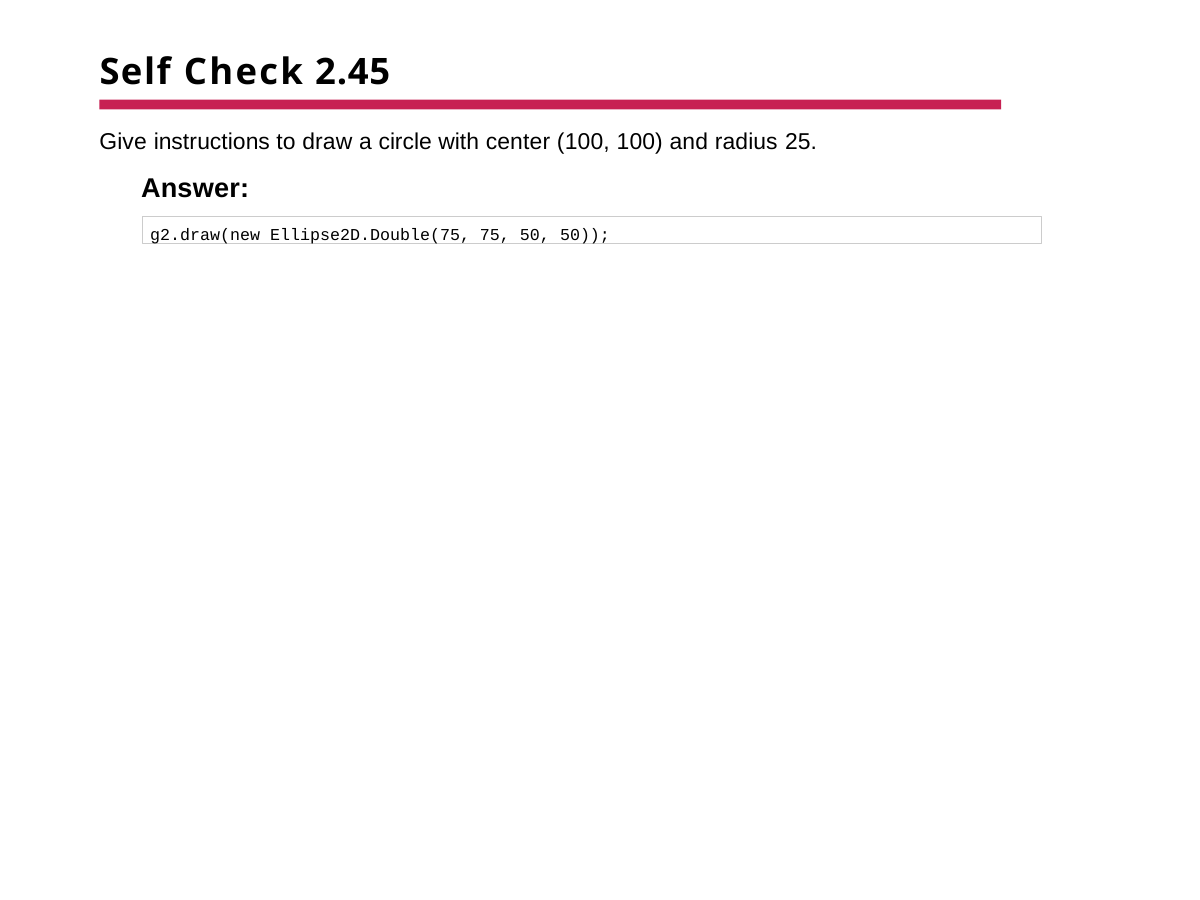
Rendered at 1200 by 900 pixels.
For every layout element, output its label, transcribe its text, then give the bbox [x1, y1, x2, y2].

text_box g2.draw(new Ellipse2D.Double(75, 75, 50, 50)); [142, 216, 1042, 244]
title Self Check 2.45 [97, 47, 1103, 199]
text_box Give instructions to draw a circle with center (100, 100) and radius 25. Answer: [97, 126, 819, 203]
